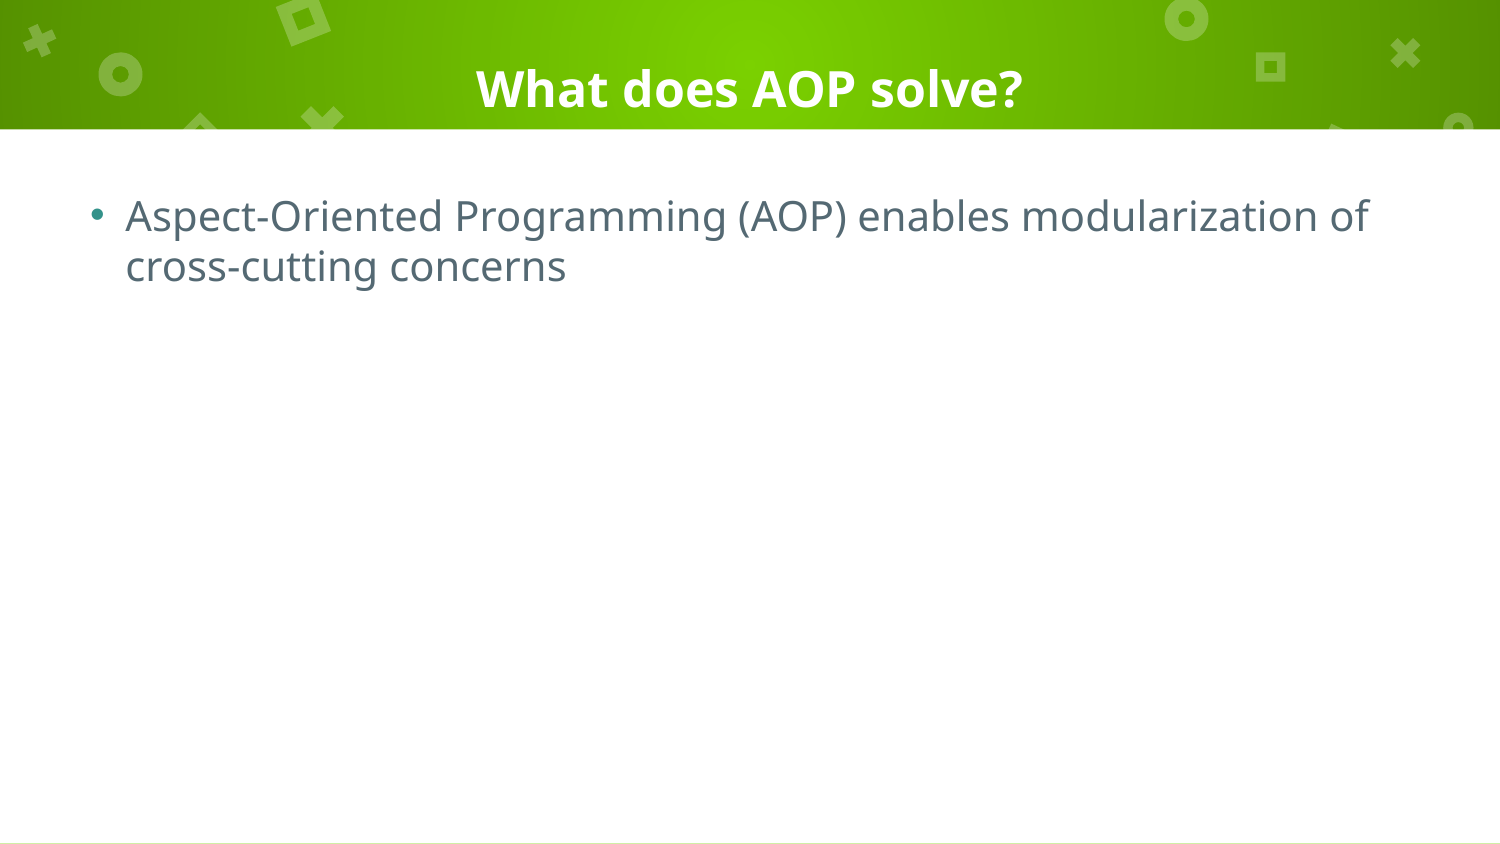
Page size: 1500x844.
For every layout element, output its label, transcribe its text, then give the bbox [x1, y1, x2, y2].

text_box Aspect-Oriented Programming (AOP) enables modularization of cross-cutting concerns [74, 174, 1425, 305]
title What does AOP solve? [142, 0, 1358, 174]
